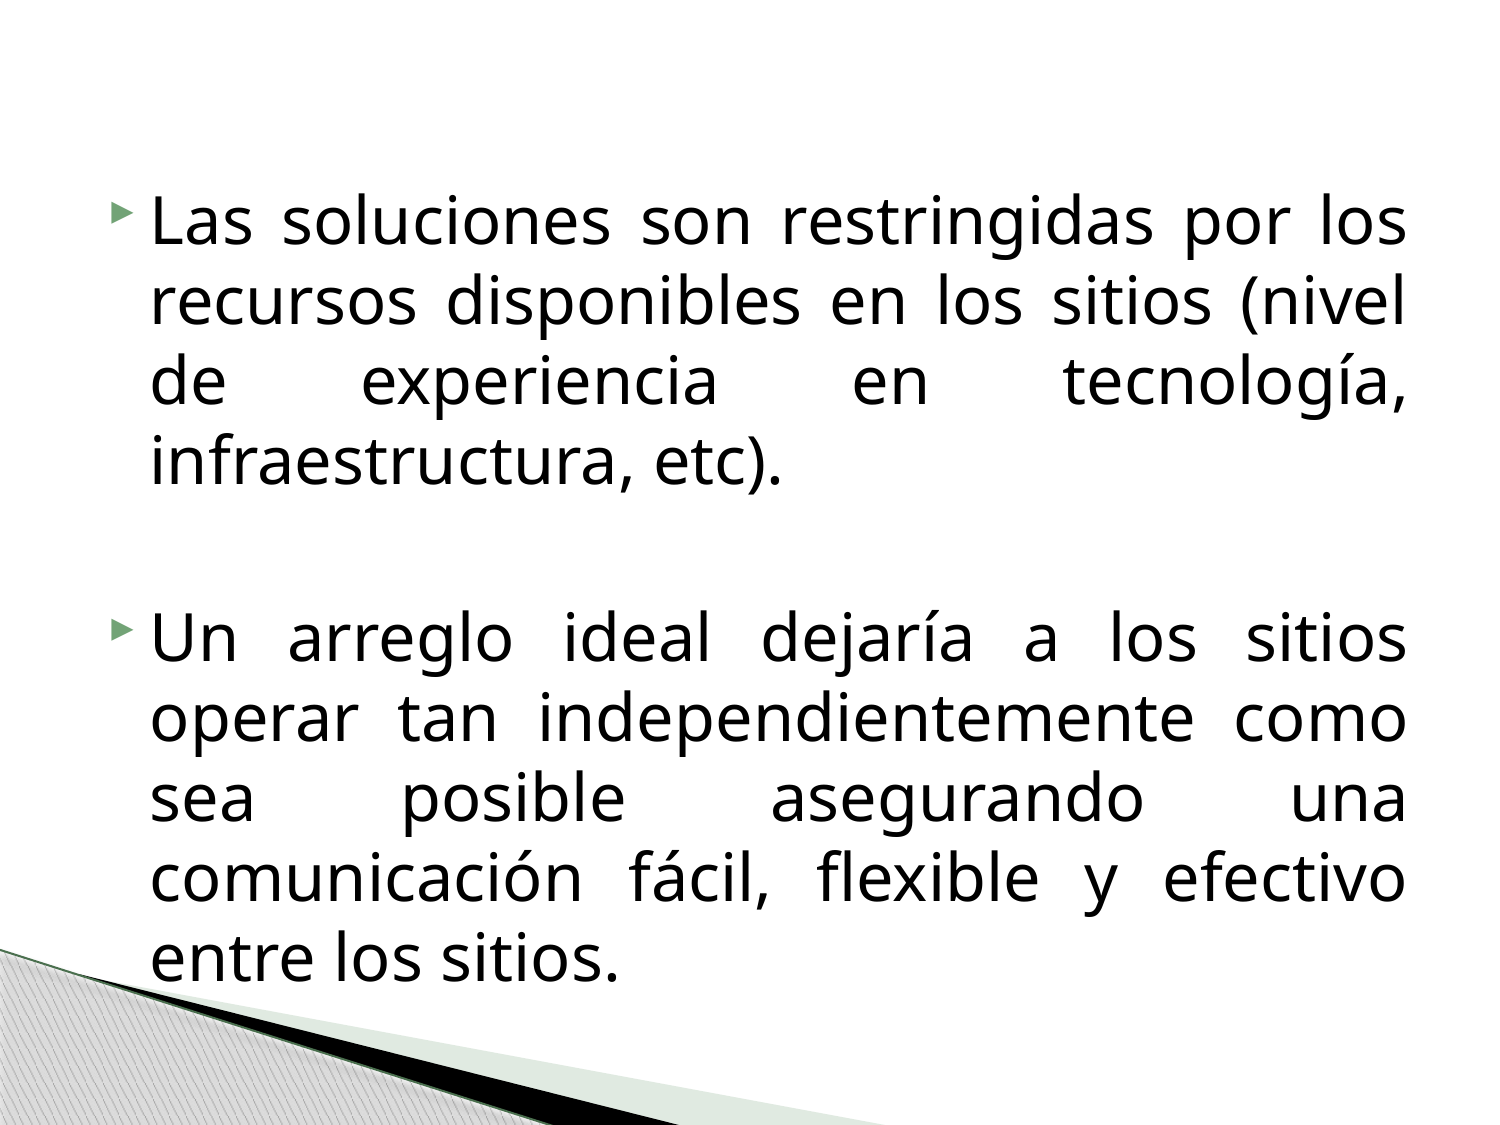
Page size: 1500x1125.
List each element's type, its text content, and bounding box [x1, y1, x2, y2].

list Las soluciones son restringidas por los recursos disponibles en los sitios (nivel de experiencia en tecnología, infraestructura, etc). Un arreglo ideal dejaría a los sitios operar tan independientemente como sea posible asegurando una comunicación fácil, flexible y efectivo entre los sitios. [75, 82, 1425, 1032]
